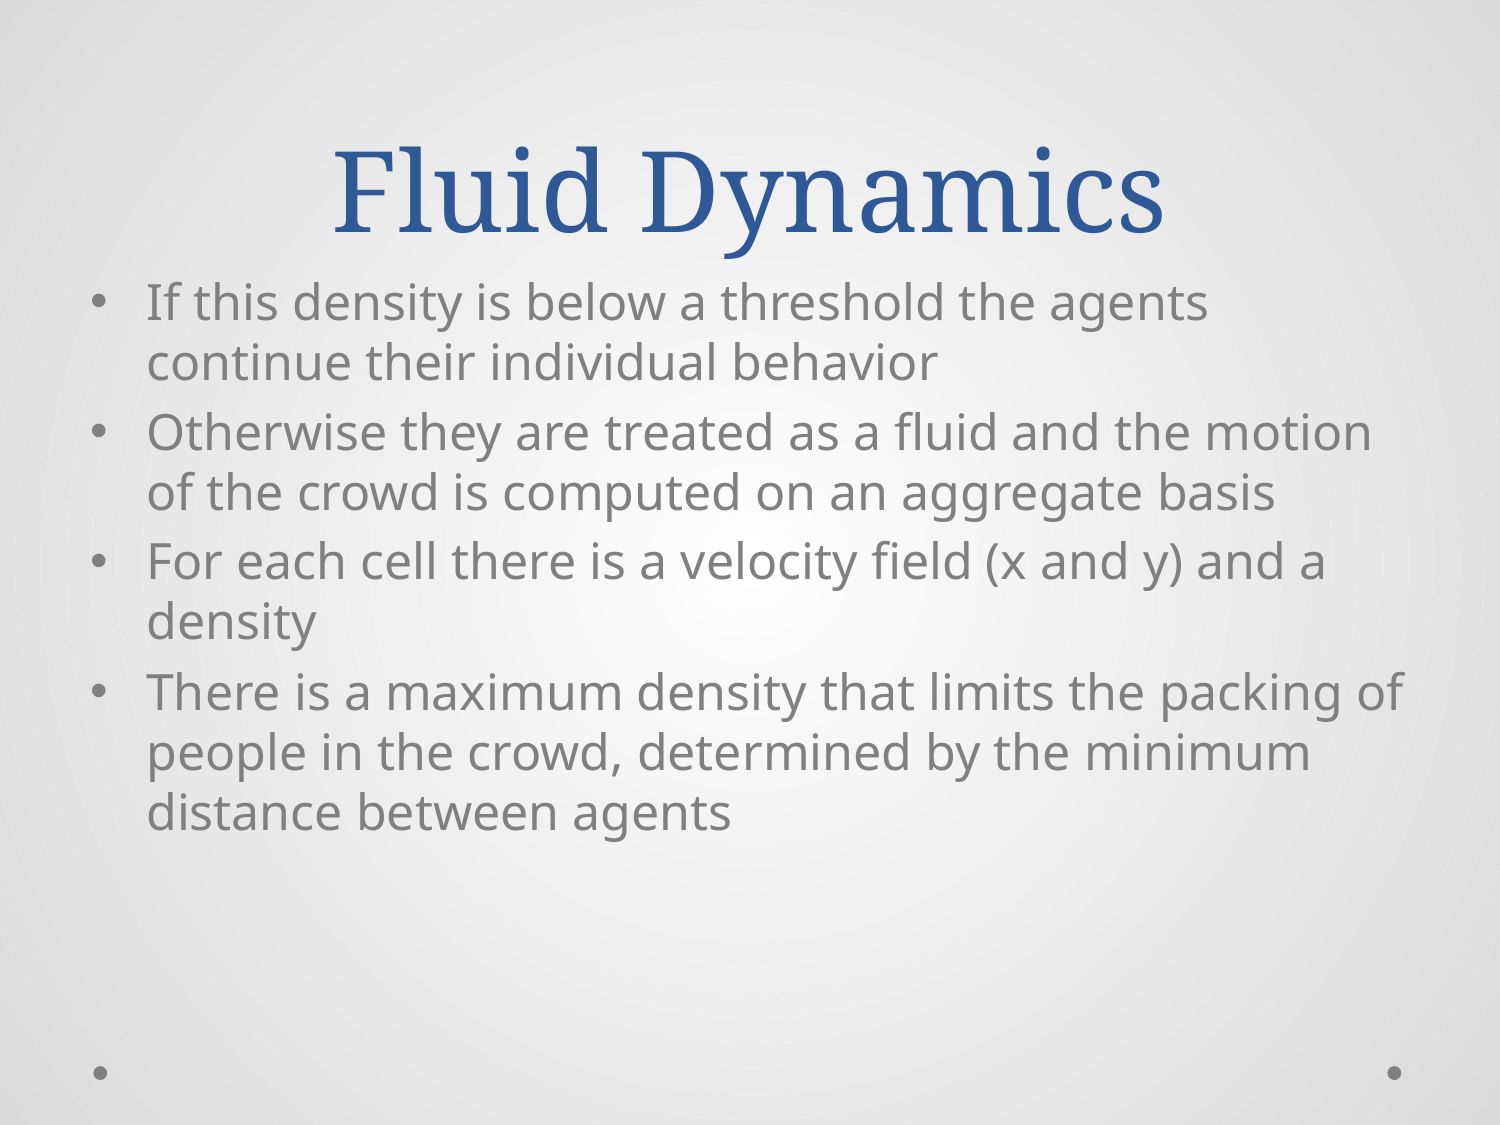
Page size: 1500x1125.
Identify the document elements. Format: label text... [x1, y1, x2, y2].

list If this density is below a threshold the agents continue their individual behavior Otherwise they are treated as a fluid and the motion of the crowd is computed on an aggregate basis For each cell there is a velocity field (x and y) and a density There is a maximum density that limits the packing of people in the crowd, determined by the minimum distance between agents [75, 262, 1425, 1005]
title Fluid Dynamics [75, 0, 1425, 262]
